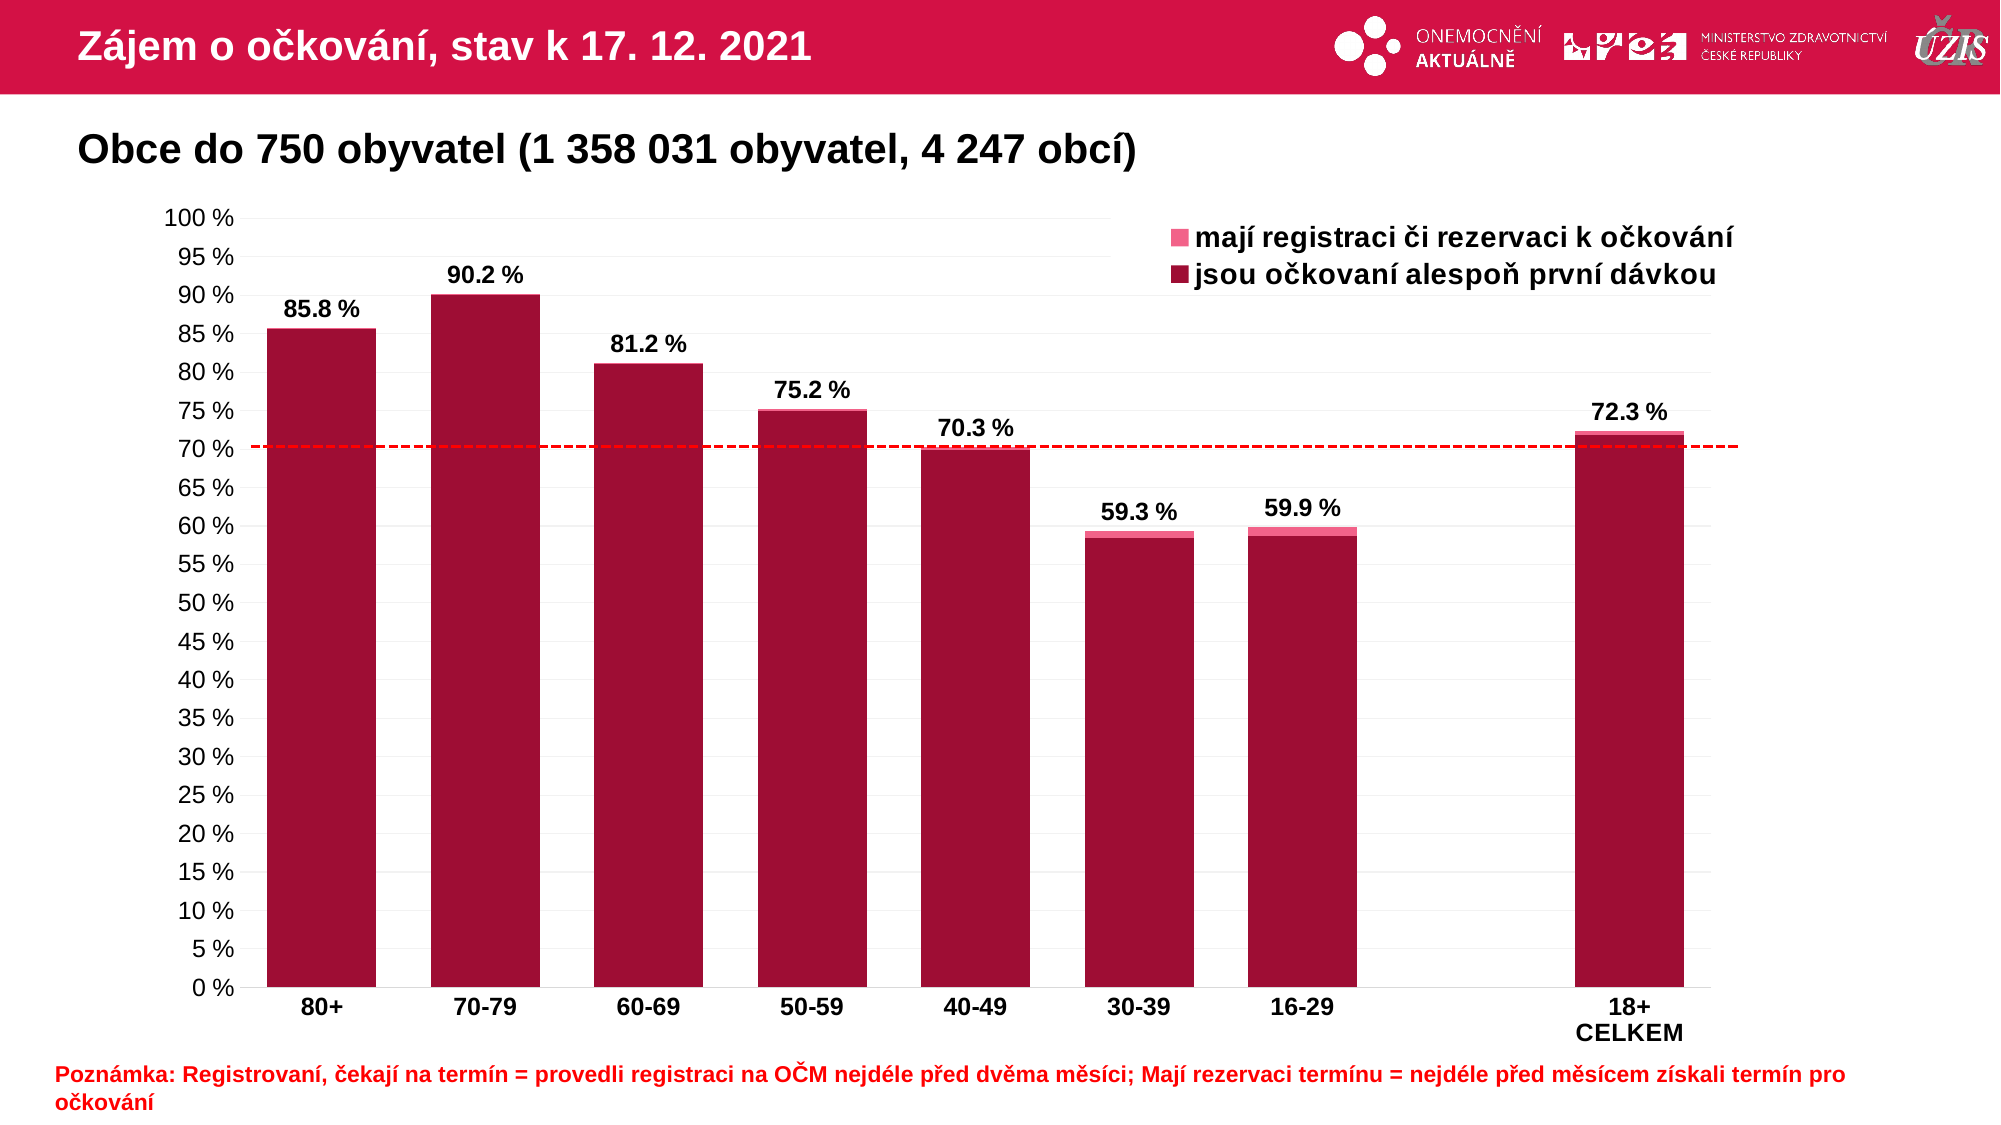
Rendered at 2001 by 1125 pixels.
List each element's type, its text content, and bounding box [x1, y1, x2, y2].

picture [1334, 16, 1542, 76]
picture [1563, 31, 1888, 60]
title Zájem o očkování, stav k 17. 12. 2021 [62, 0, 948, 95]
text_box Obce do 750 obyvatel (1 358 031 obyvatel, 4 247 obcí) [62, 113, 1922, 179]
picture [1915, 15, 1989, 66]
chart [163, 190, 1822, 1051]
text_box Poznámka: Registrovaní, čekají na termín = provedli registraci na OČM nejdéle před dvěma měsíci; Mají rezervaci termínu = nejdéle před měsícem získali termín pro očkování [40, 1052, 1962, 1123]
